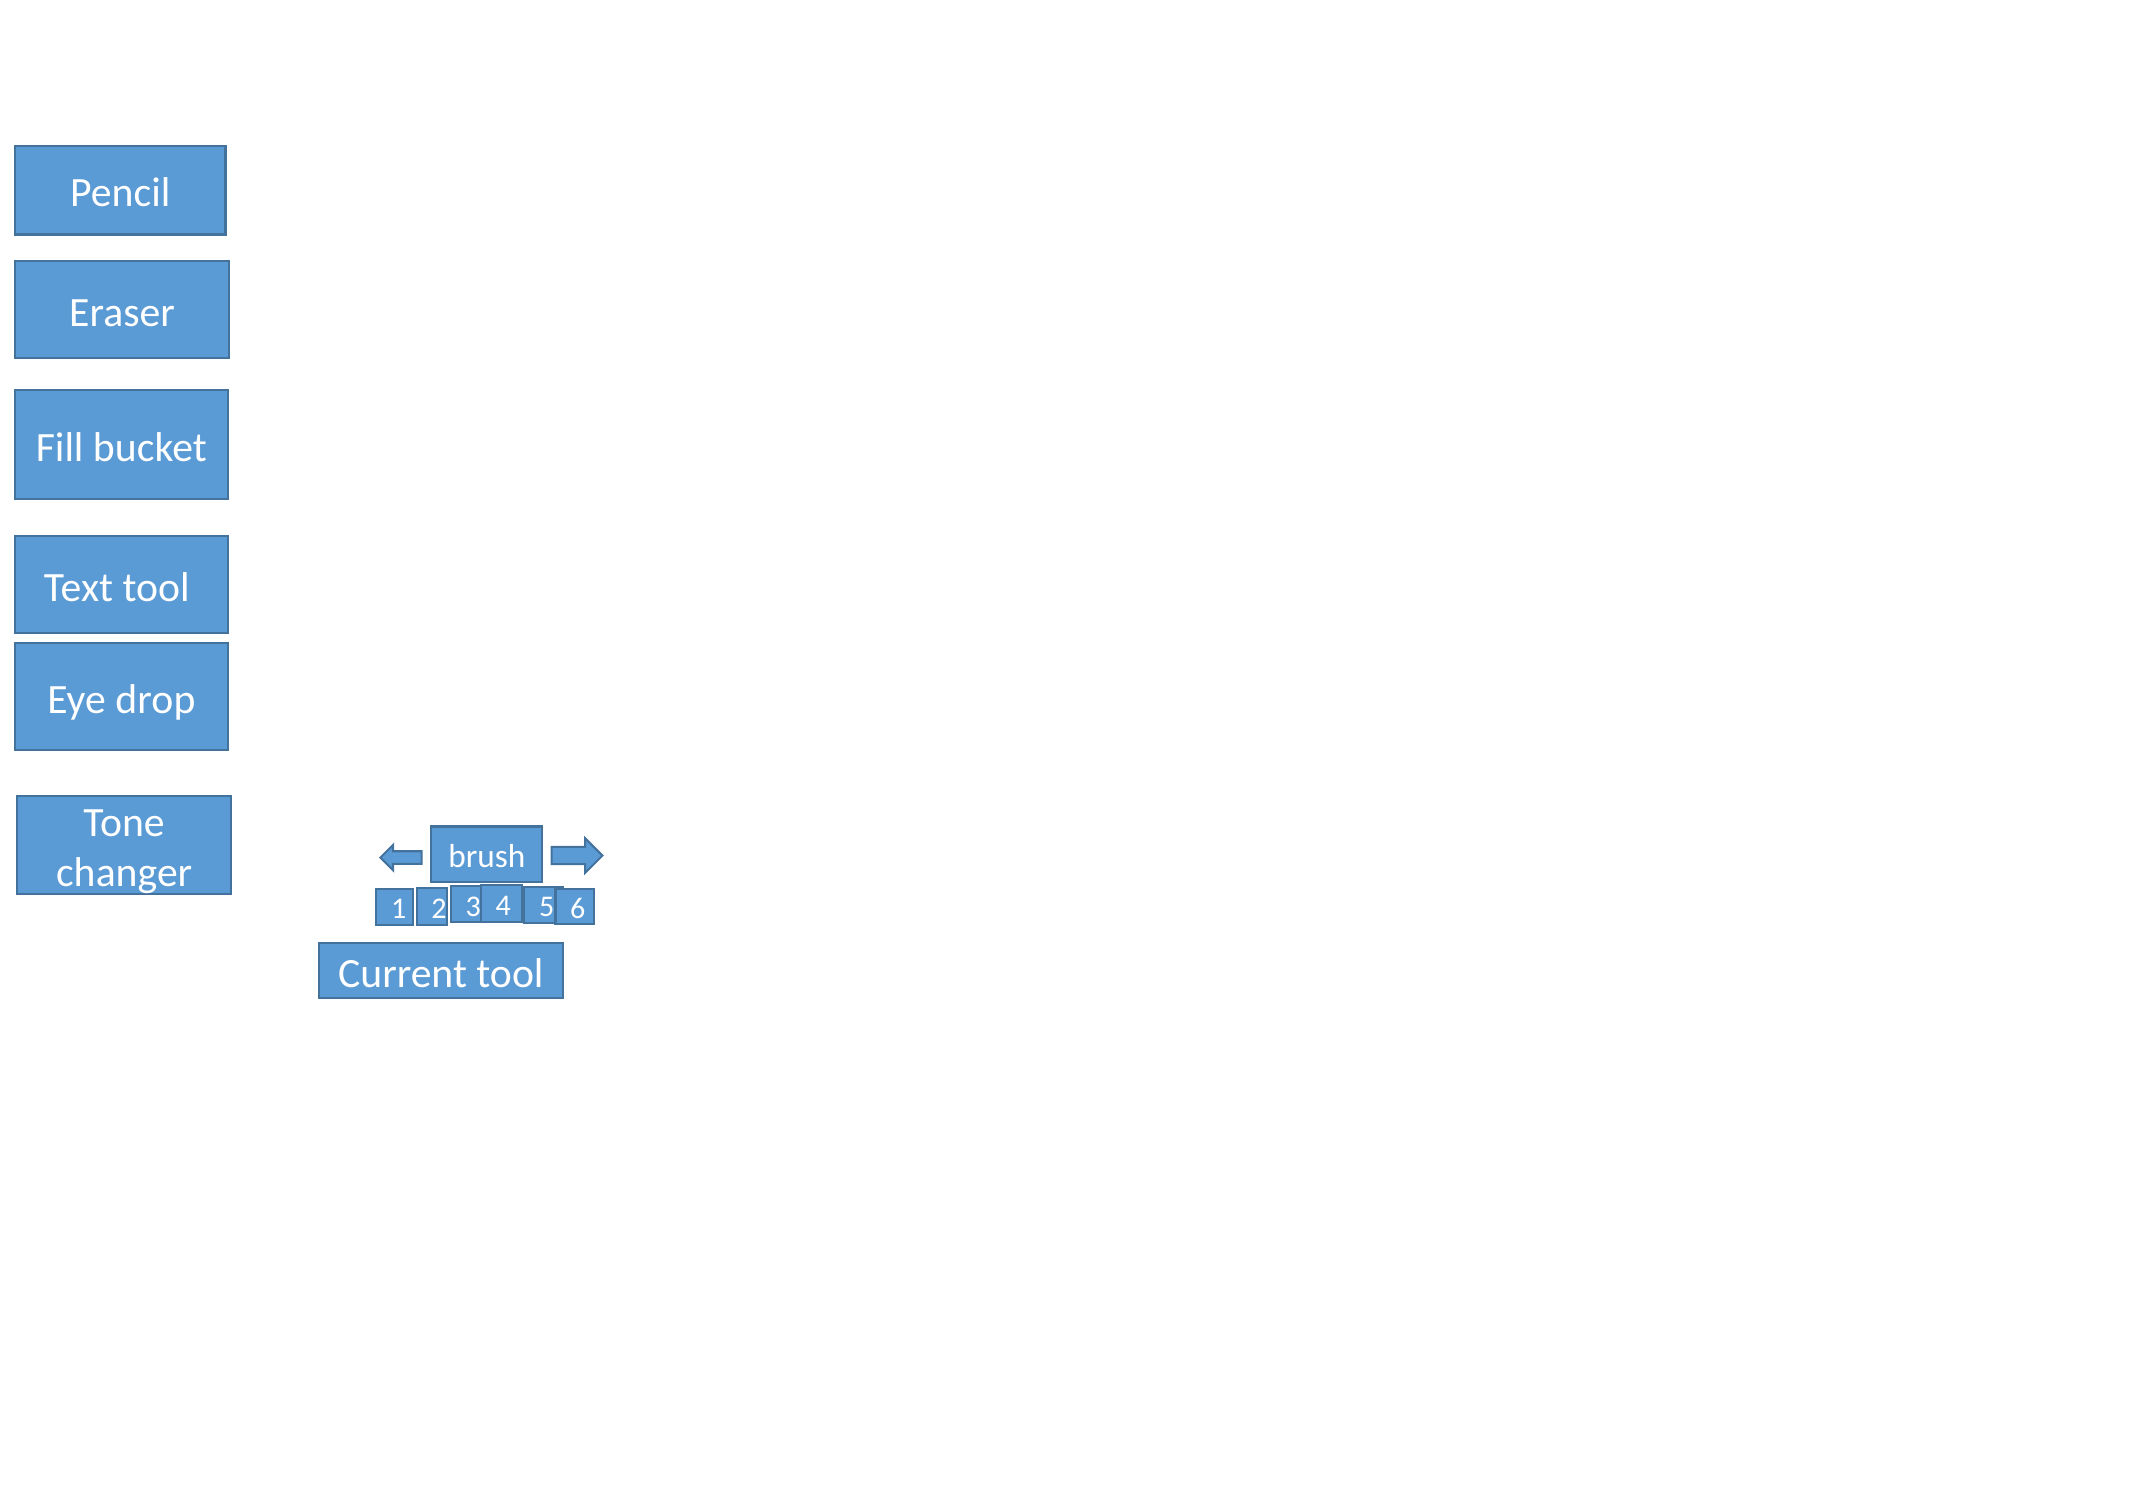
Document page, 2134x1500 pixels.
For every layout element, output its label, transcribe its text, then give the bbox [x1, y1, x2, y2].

text_box Eye drop [14, 642, 229, 751]
text_box brush [430, 825, 543, 883]
text_box 5 [523, 886, 564, 924]
text_box 2 [416, 887, 448, 926]
text_box 4 [480, 884, 523, 923]
text_box Tone changer [16, 795, 232, 895]
text_box 3 [450, 885, 480, 923]
text_box [378, 842, 423, 873]
text_box Fill bucket [14, 389, 229, 500]
text_box Eraser [14, 260, 230, 359]
text_box 6 [554, 888, 595, 925]
text_box 1 [375, 888, 414, 926]
text_box Pencil [14, 145, 227, 236]
text_box Current tool [318, 942, 564, 999]
text_box [550, 835, 604, 876]
text_box Text tool [14, 535, 229, 634]
